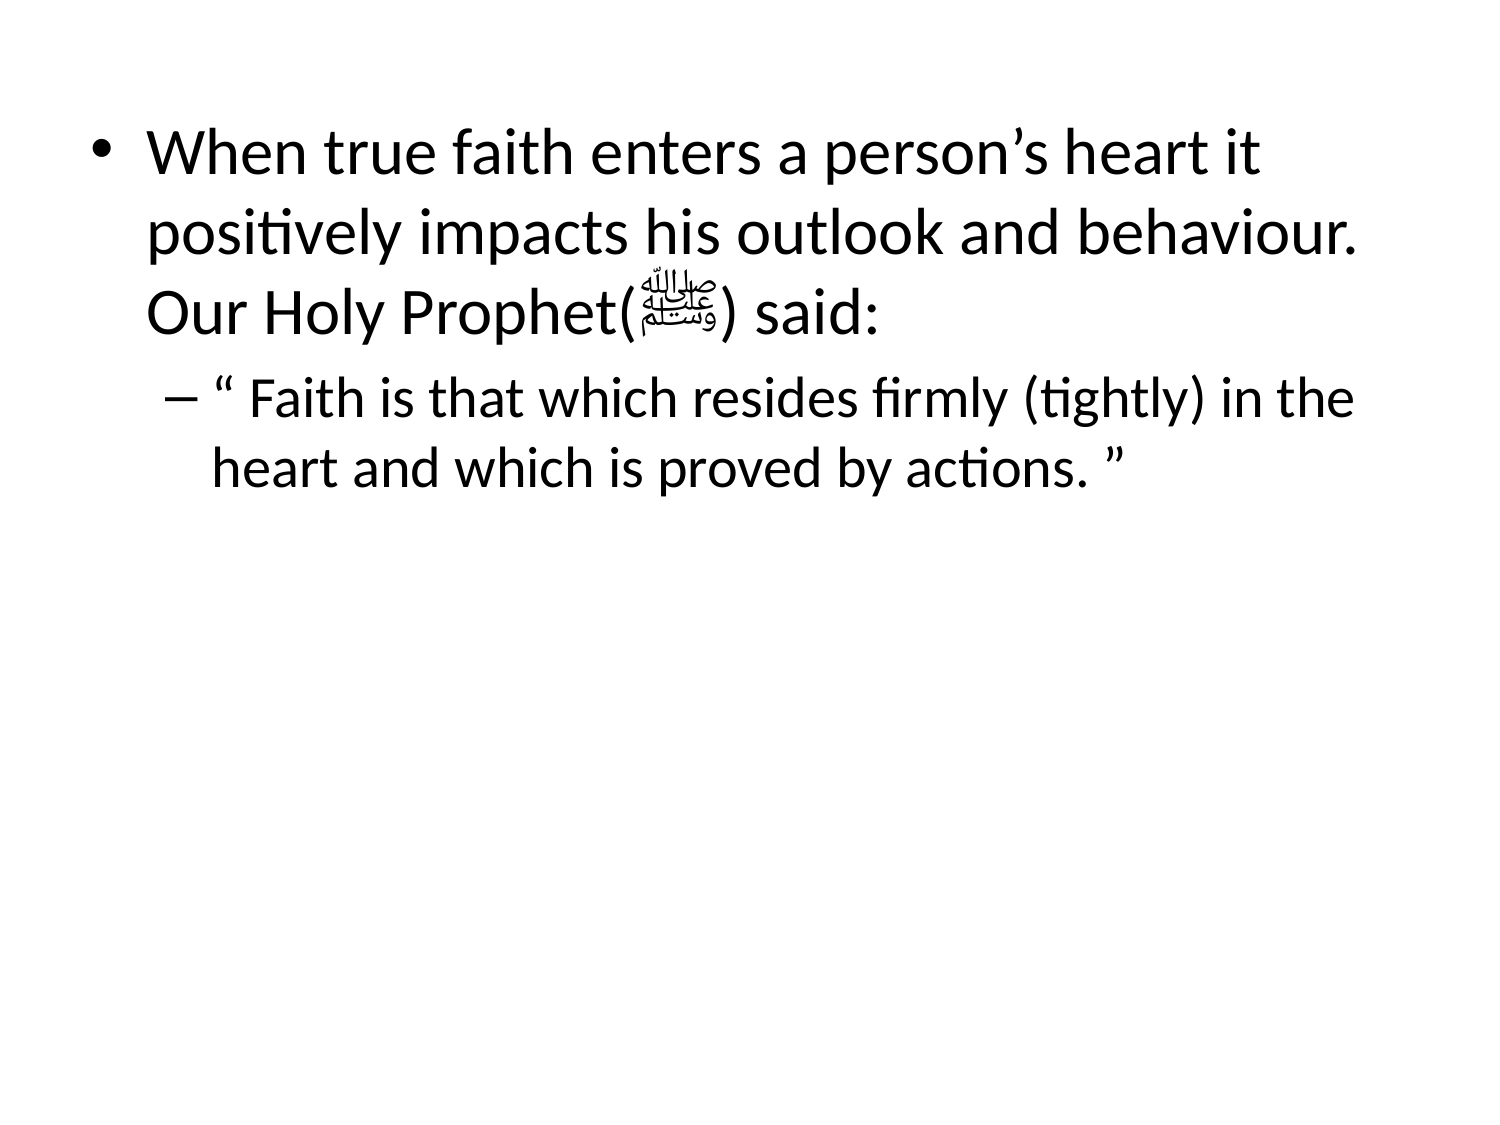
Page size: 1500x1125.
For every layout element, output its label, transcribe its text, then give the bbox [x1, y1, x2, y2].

list When true faith enters a person’s heart it positively impacts his outlook and behaviour. Our Holy Prophet(ﷺ) said: “ Faith is that which resides firmly (tightly) in the heart and which is proved by actions. ” [75, 99, 1425, 1005]
